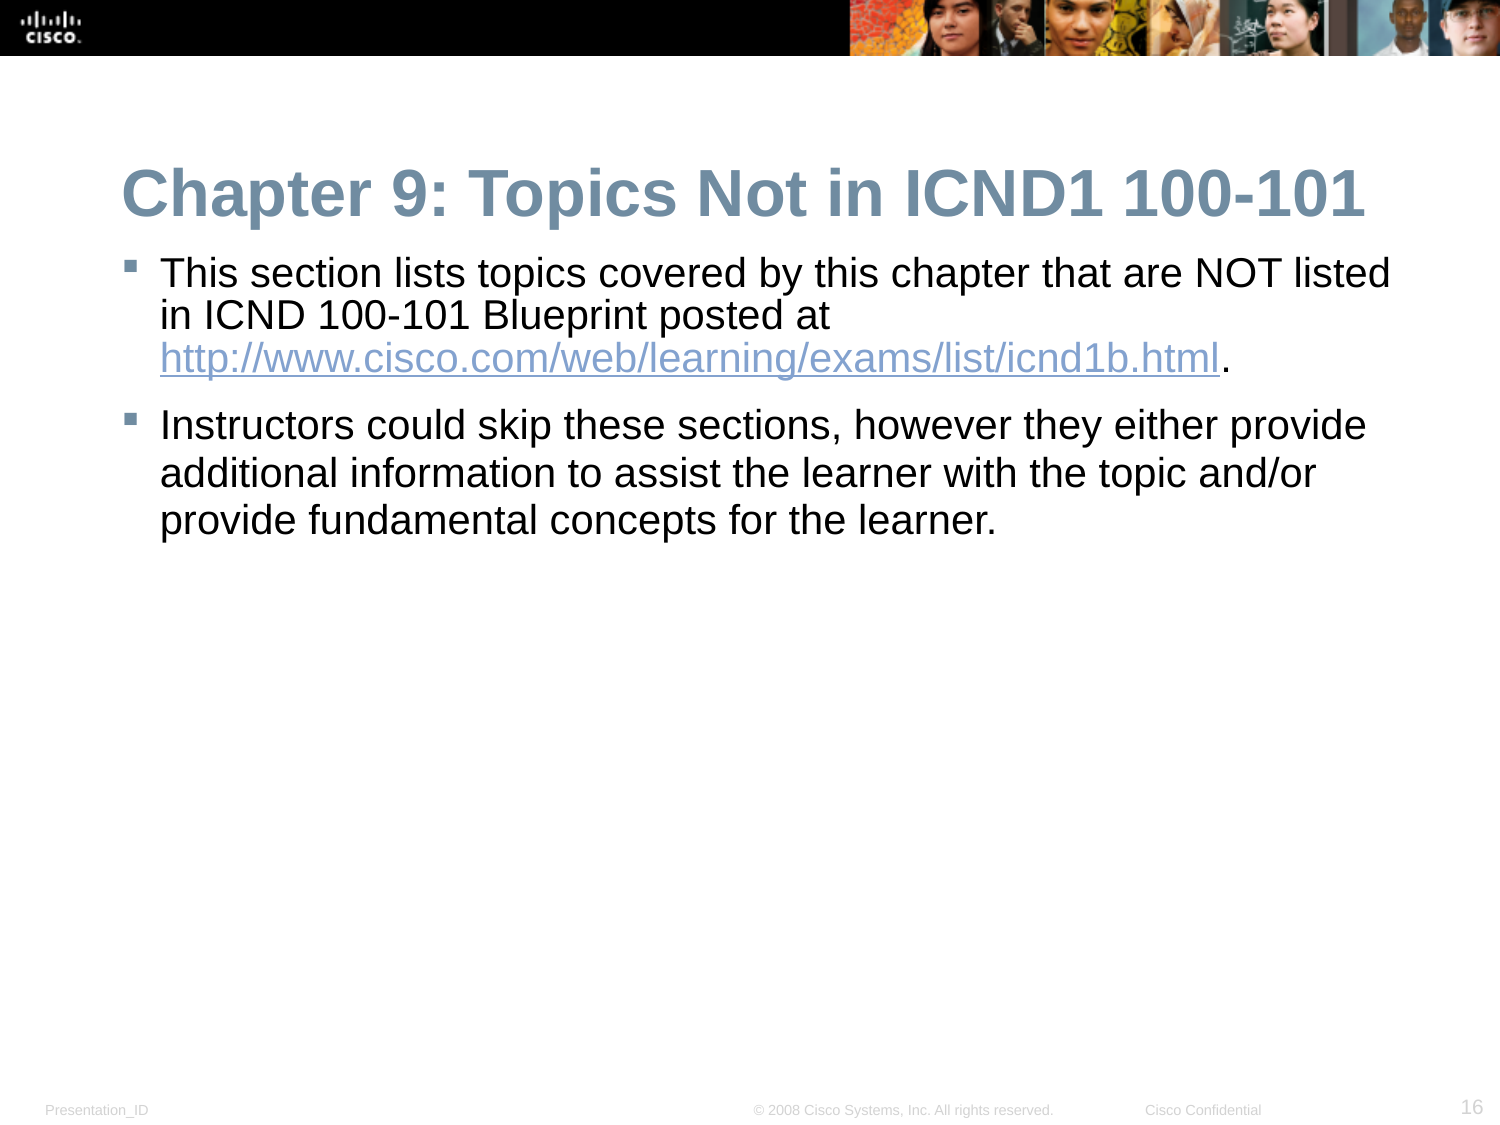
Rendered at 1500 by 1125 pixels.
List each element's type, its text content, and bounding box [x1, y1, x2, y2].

title Chapter 9: Topics Not in ICND1 100-101 [107, 99, 1444, 238]
picture [0, 0, 1500, 56]
list This section lists topics covered by this chapter that are NOT listed in ICND 100-101 Blueprint posted at http://www.cisco.com/web/learning/exams/list/icnd1b.html. Instructors could skip these sections, however they either provide additional information to assist the learner with the topic and/or provide fundamental concepts for the learner. [107, 246, 1411, 833]
